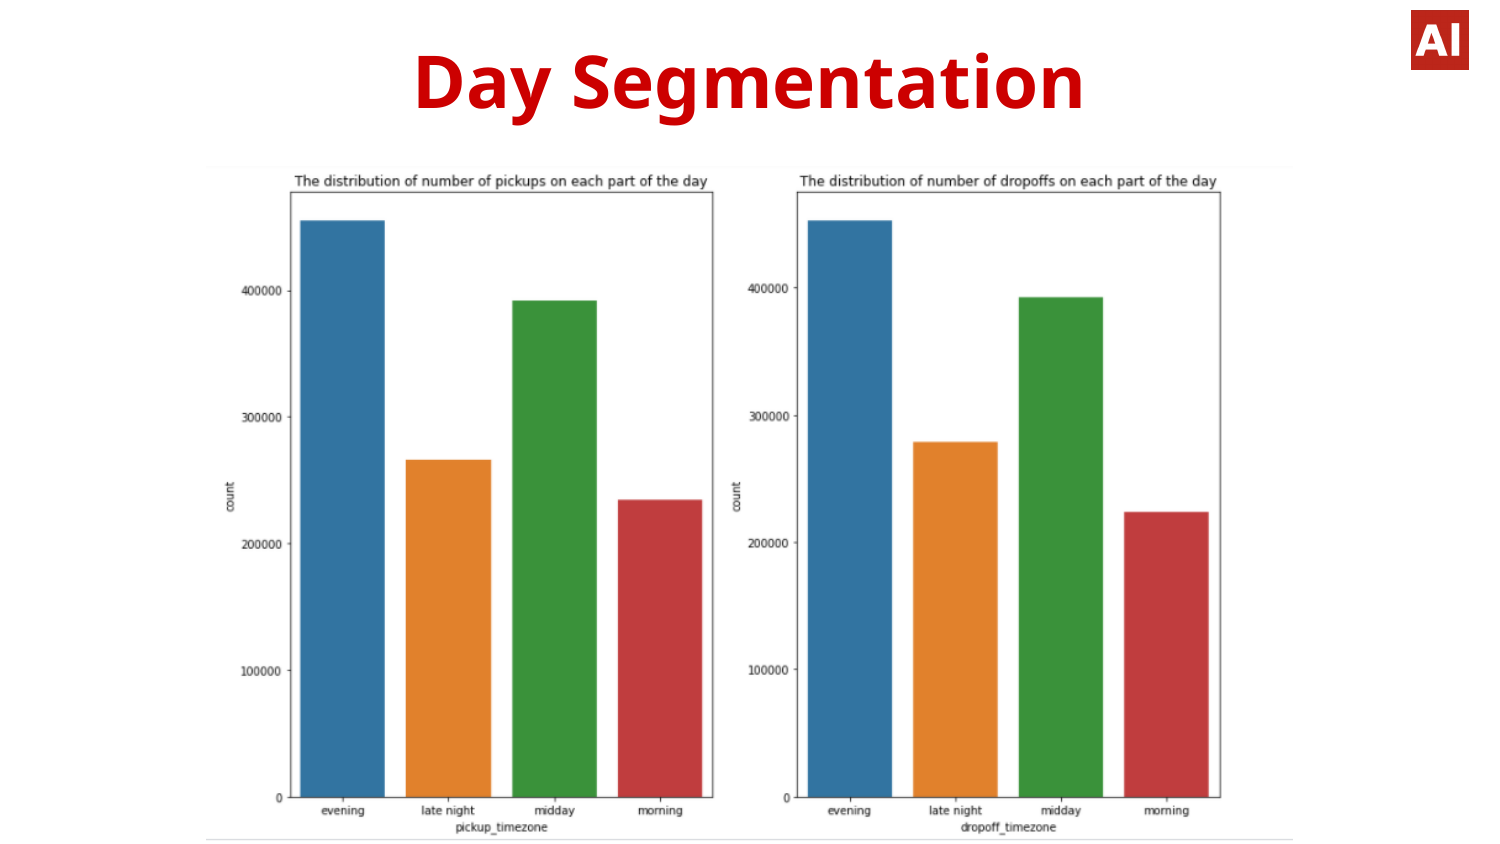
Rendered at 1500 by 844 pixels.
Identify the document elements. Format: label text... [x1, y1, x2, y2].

picture [1411, 10, 1469, 70]
picture [206, 166, 1294, 844]
title Day Segmentation [51, 20, 1449, 115]
